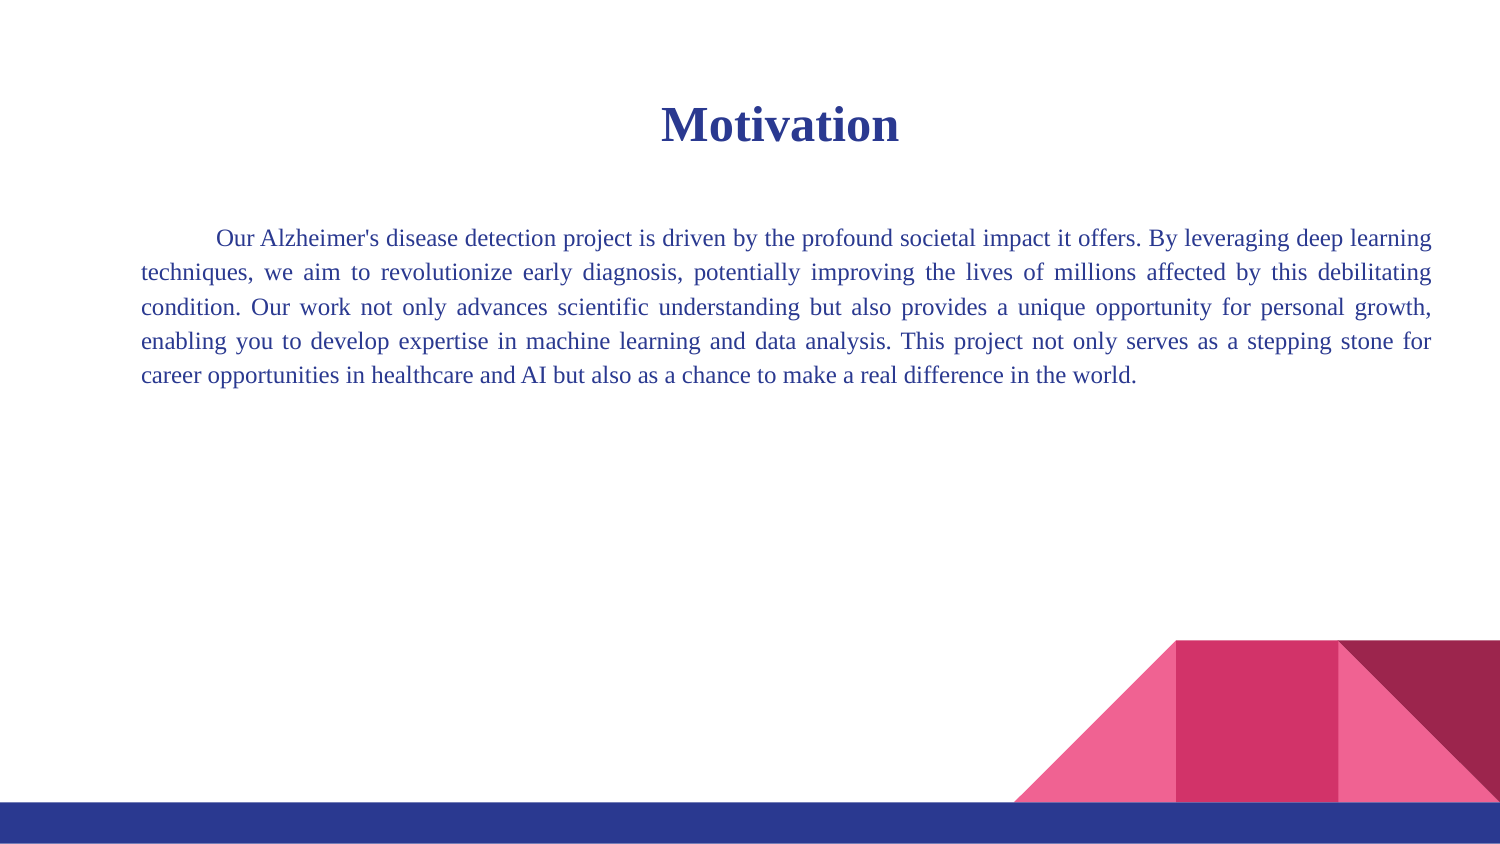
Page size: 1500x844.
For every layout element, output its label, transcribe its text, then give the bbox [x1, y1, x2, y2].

title Motivation [51, 67, 1449, 167]
list Our Alzheimer's disease detection project is driven by the profound societal impact it offers. By leveraging deep learning techniques, we aim to revolutionize early diagnosis, potentially improving the lives of millions affected by this debilitating condition. Our work not only advances scientific understanding but also provides a unique opportunity for personal growth, enabling you to develop expertise in machine learning and data analysis. This project not only serves as a stepping stone for career opportunities in healthcare and AI but also as a chance to make a real difference in the world. [51, 201, 1449, 750]
